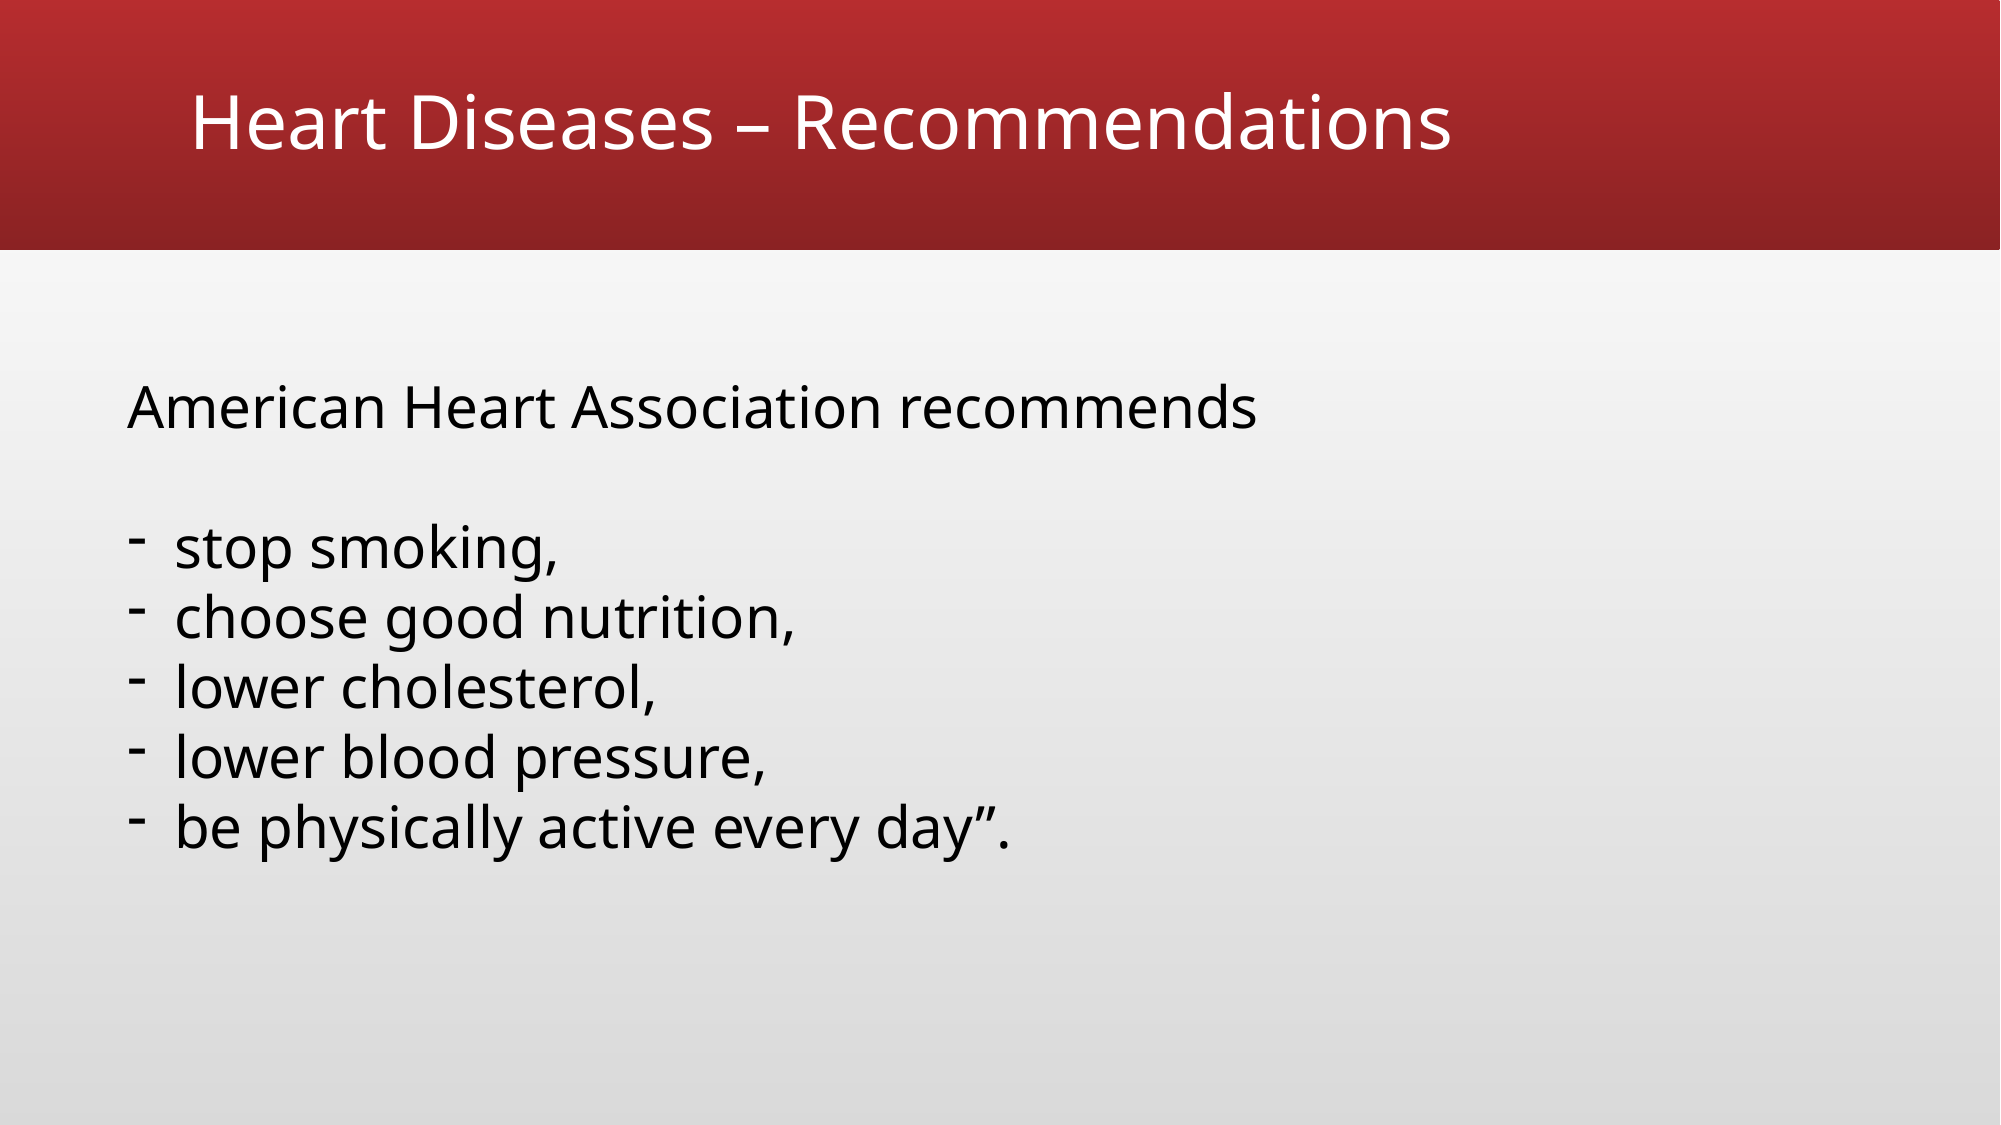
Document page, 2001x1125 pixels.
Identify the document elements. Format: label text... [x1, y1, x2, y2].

text_box American Heart Association recommends stop smoking, choose good nutrition, lower cholesterol, lower blood pressure, be physically active every day”. [112, 362, 1825, 937]
title Heart Diseases – Recommendations [174, 16, 1825, 234]
